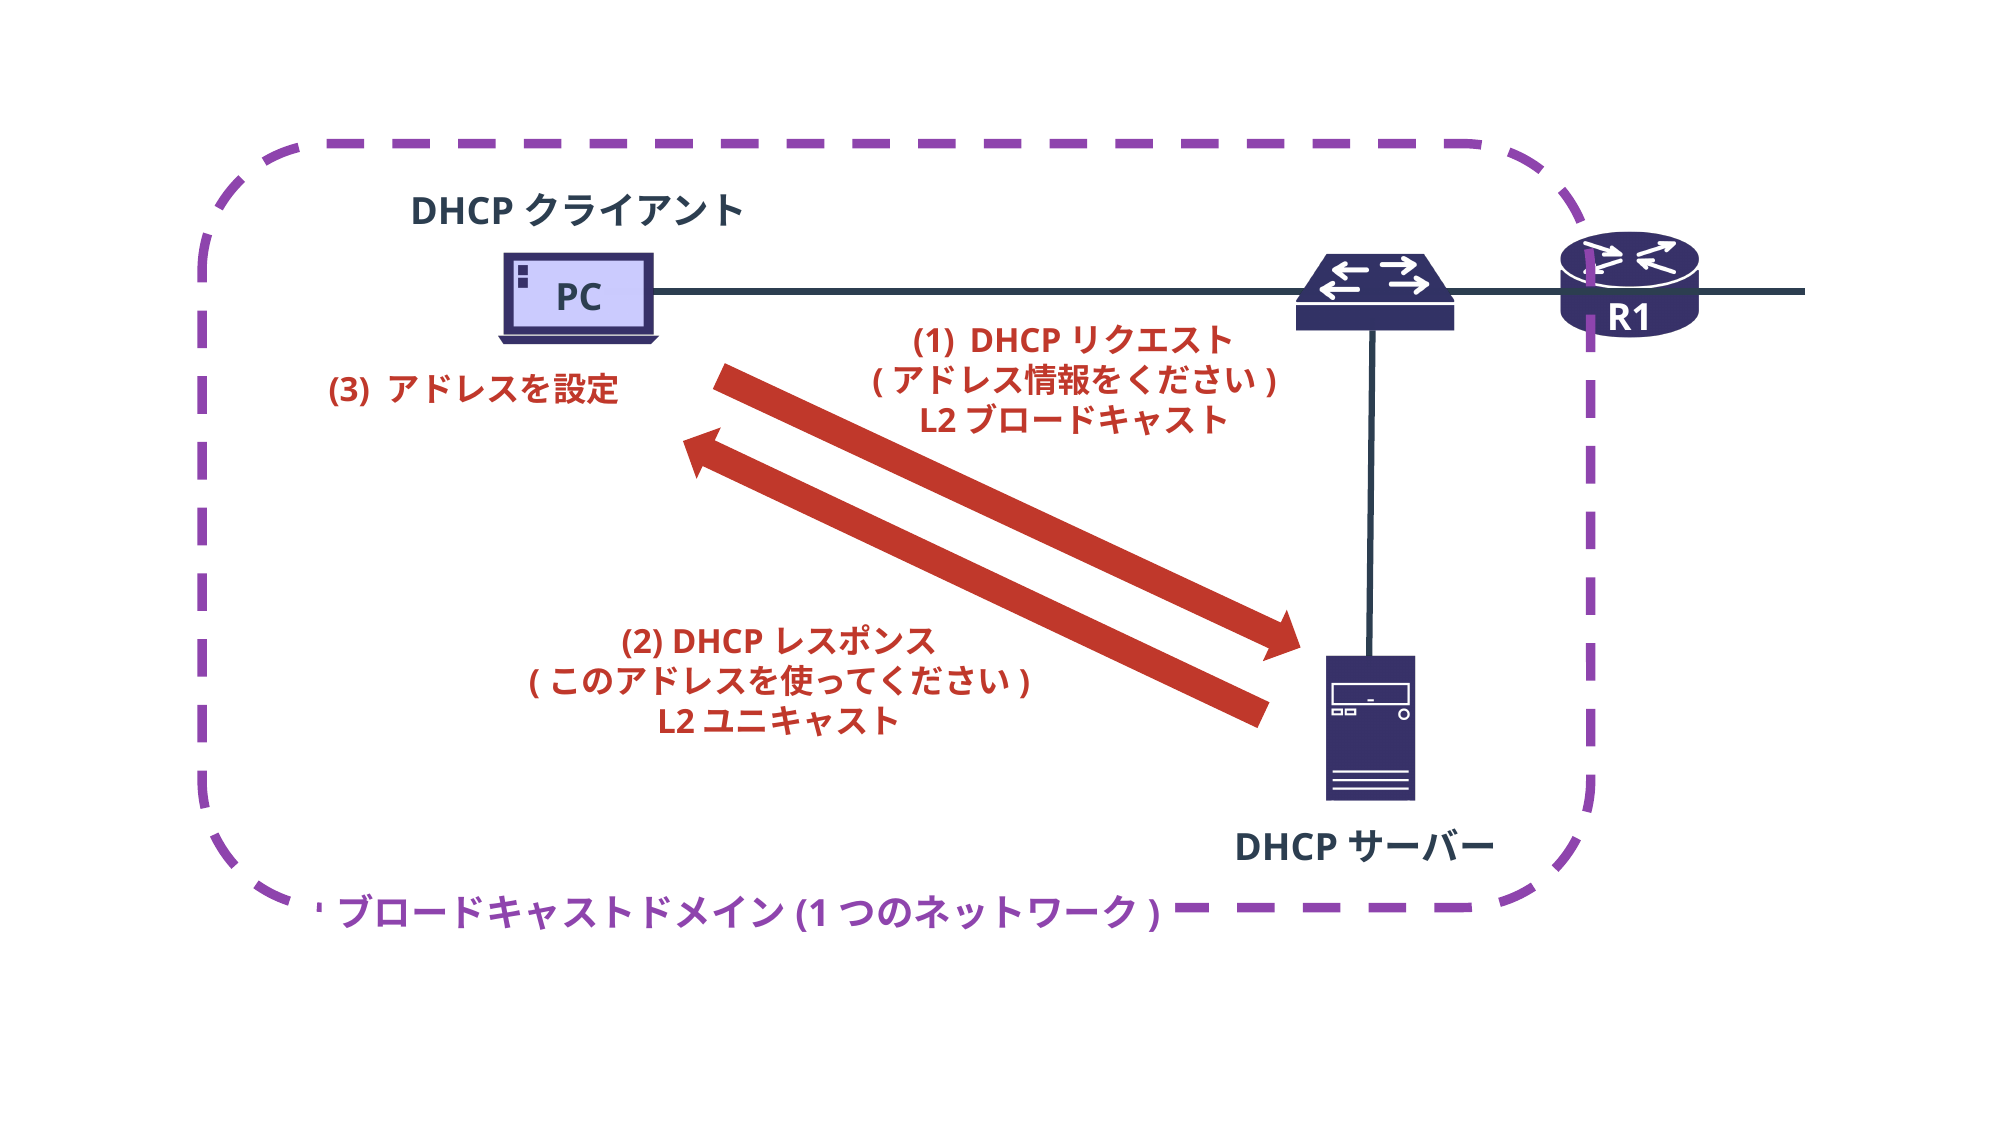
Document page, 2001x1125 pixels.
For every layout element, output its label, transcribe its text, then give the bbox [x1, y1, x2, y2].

text_box (3) アドレスを設定 [313, 360, 635, 416]
picture [1275, 192, 1475, 392]
text_box [681, 425, 1271, 730]
text_box DHCPリクエスト (アドレス情報をください) L2ブロードキャスト [857, 311, 1292, 447]
picture [1283, 641, 1458, 815]
text_box [711, 361, 1300, 664]
text_box (2) DHCPレスポンス (このアドレスを使ってください) L2ユニキャスト [514, 613, 1045, 748]
picture [1542, 197, 1717, 291]
picture [1542, 292, 1717, 372]
text_box [201, 142, 1592, 909]
text_box DHCPクライアント [395, 180, 762, 240]
text_box DHCPサーバー [1219, 816, 1512, 876]
text_box ブロードキャストドメイン(1つのネットワーク) [321, 881, 1176, 941]
picture [470, 189, 687, 407]
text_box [1369, 392, 1373, 641]
